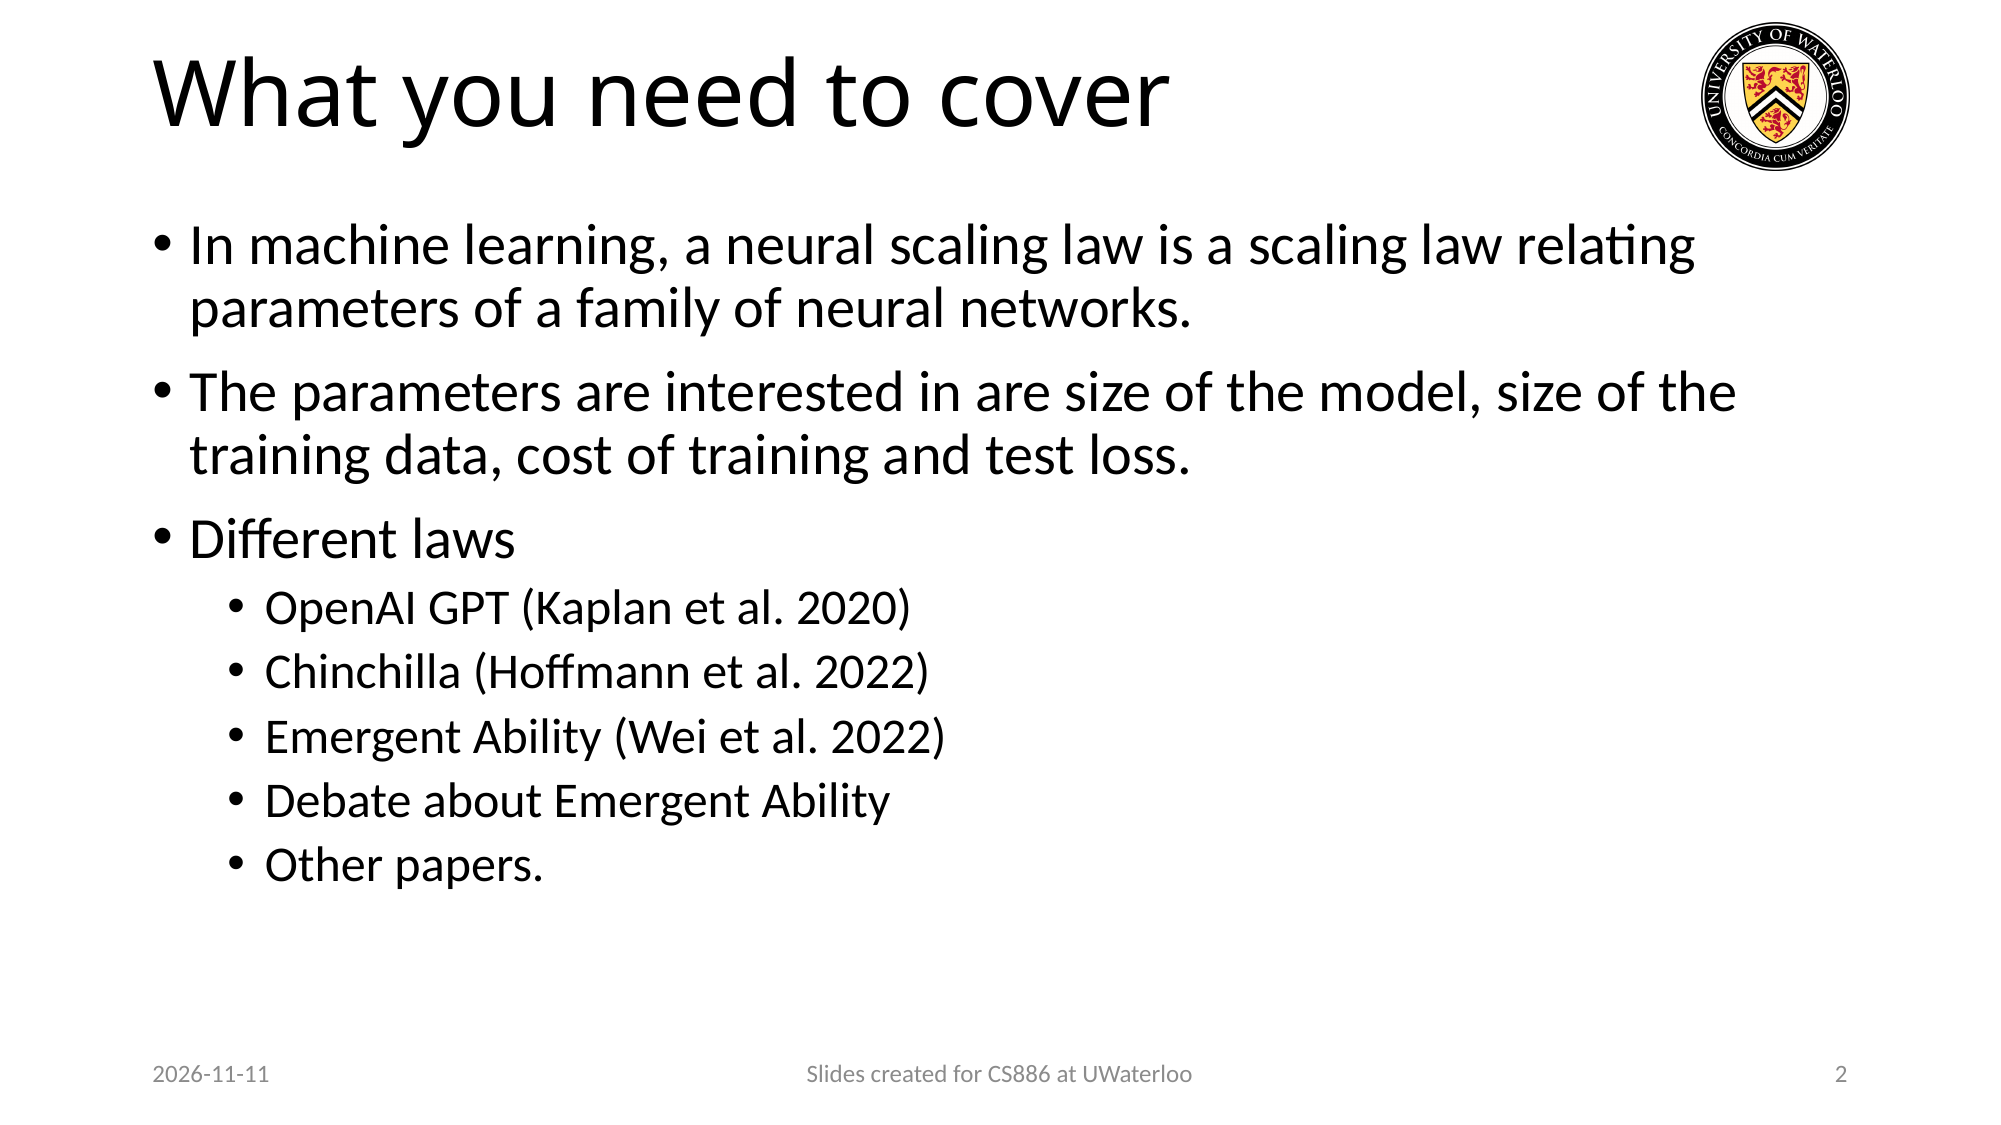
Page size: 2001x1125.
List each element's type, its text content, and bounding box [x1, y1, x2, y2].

footer Slides created for CS886 at UWaterloo [662, 1042, 1338, 1103]
list In machine learning, a neural scaling law is a scaling law relating parameters of a family of neural networks. The parameters are interested in are size of the model, size of the training data, cost of training and test loss. Different laws OpenAI GPT (Kaplan et al. 2020) Chinchilla (Hoffmann et al. 2022) Emergent Ability (Wei et al. 2022) Debate about Emergent Ability Other papers. [137, 206, 1863, 1014]
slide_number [137, 1042, 588, 1103]
slide_number 2 [1412, 1042, 1863, 1103]
title What you need to cover [137, 22, 1863, 171]
